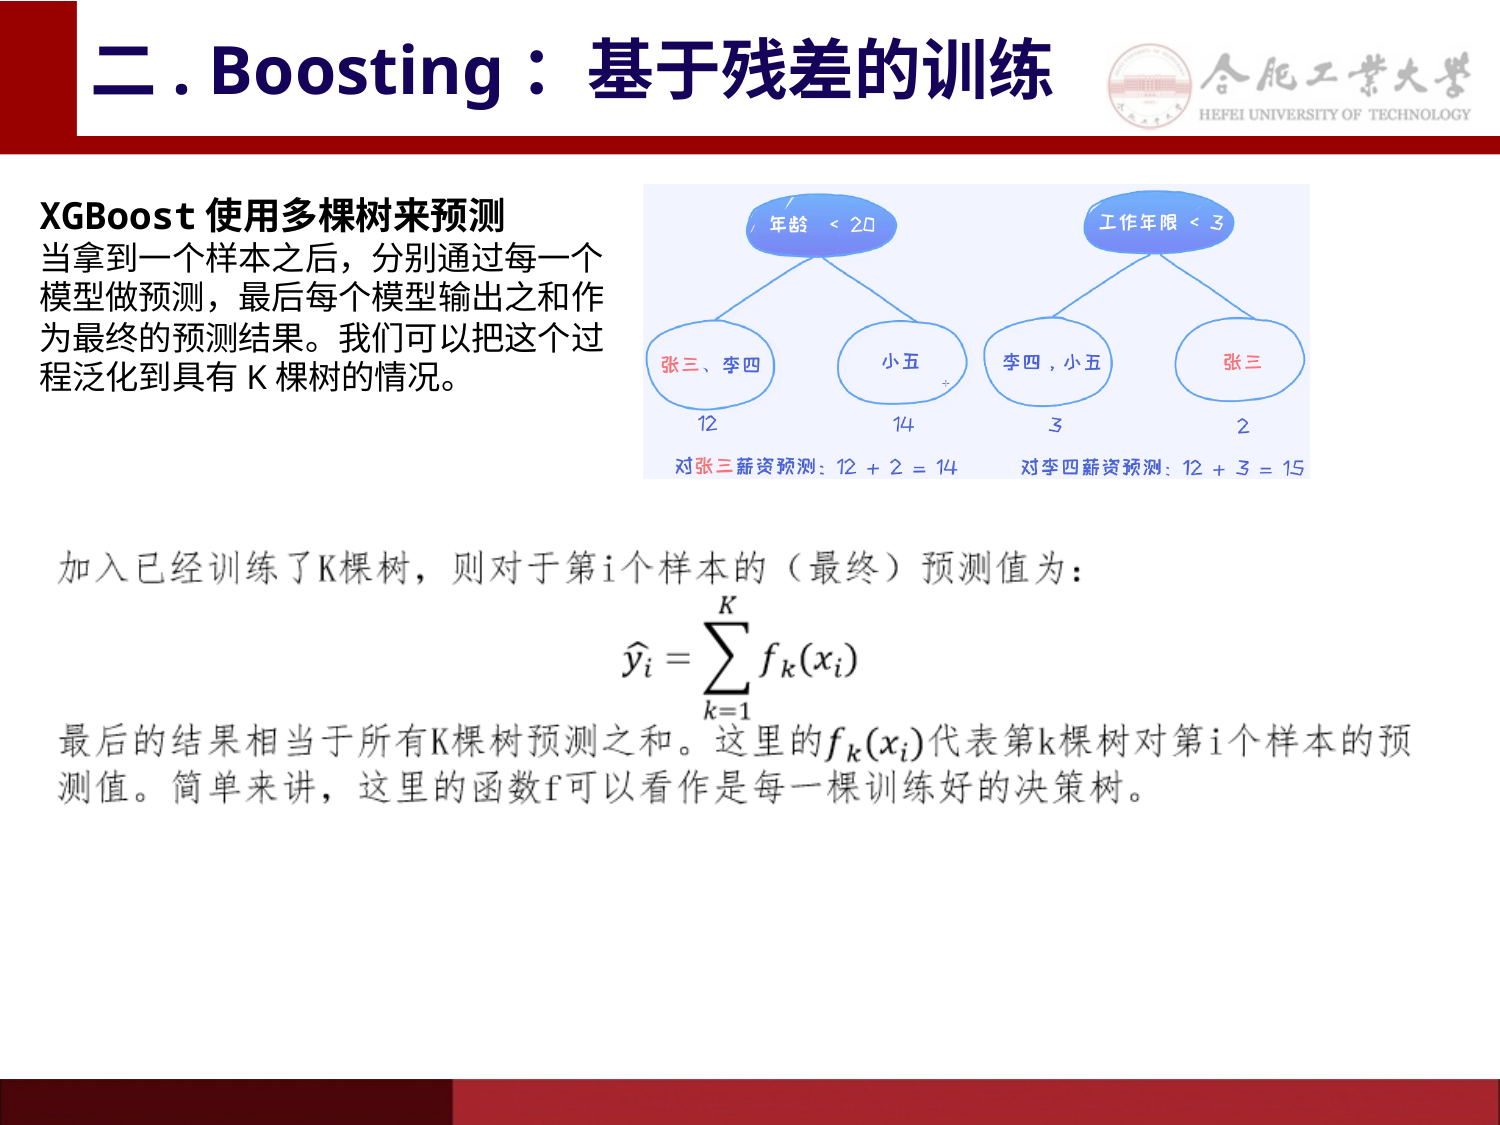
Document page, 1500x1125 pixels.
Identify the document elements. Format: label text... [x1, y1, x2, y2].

title 二. Boosting：基于残差的训练 [74, 6, 1426, 117]
picture [0, 1079, 1500, 1125]
picture [41, 538, 1442, 821]
text_box XGBoost使用多棵树来预测 当拿到一个样本之后，分别通过每一个模型做预测，最后每个模型输出之和作为最终的预测结果。我们可以把这个过程泛化到具有K棵树的情况。 [24, 184, 640, 404]
picture [643, 184, 1310, 479]
